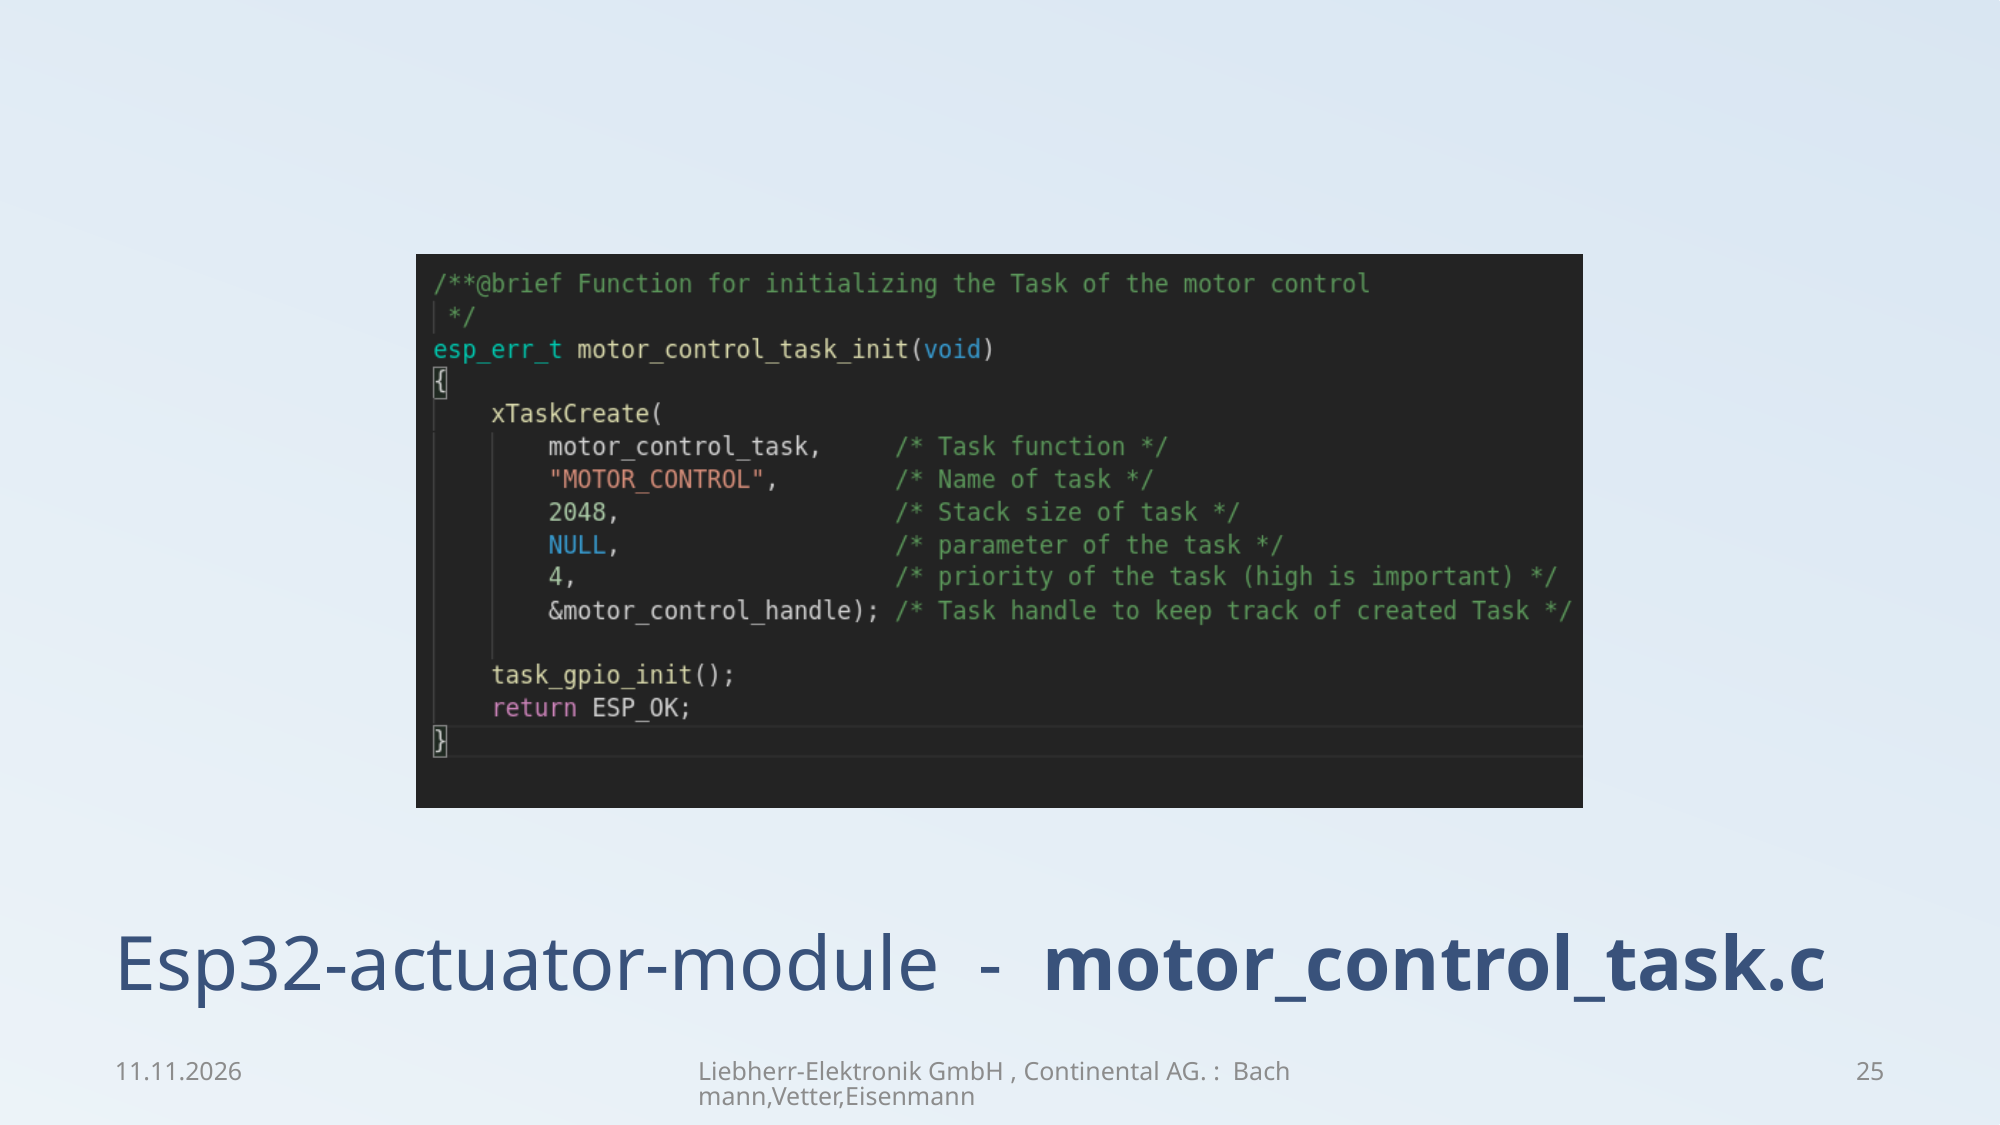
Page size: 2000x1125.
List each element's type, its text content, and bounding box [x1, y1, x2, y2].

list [416, 254, 1583, 808]
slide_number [99, 1042, 567, 1103]
title Esp32-actuator-module - motor_control_task.c [99, 837, 1900, 1013]
footer Liebherr-Elektronik GmbH , Continental AG. : Bachmann,Vetter,Eisenmann [683, 1042, 1317, 1103]
slide_number 25 [1432, 1042, 1900, 1103]
